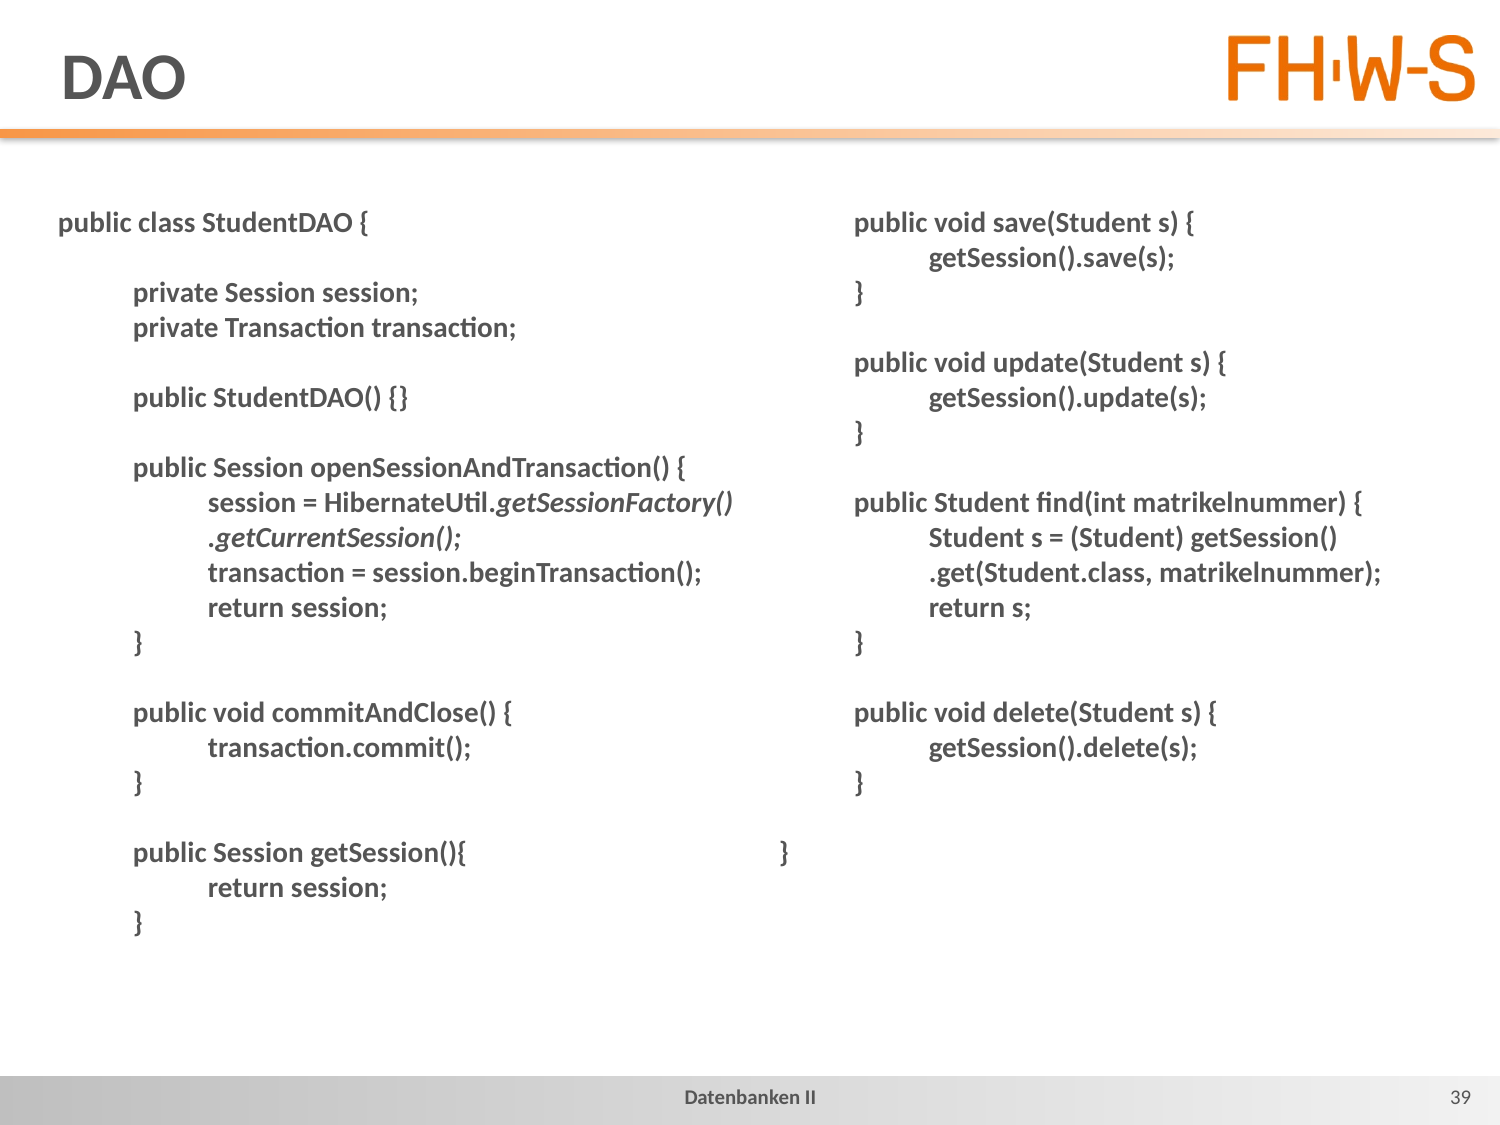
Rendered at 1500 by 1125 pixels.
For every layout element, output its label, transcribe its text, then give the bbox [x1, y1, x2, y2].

text_box public class StudentDAO { private Session session; private Transaction transaction; public StudentDAO() {} public Session openSessionAndTransaction() { session = HibernateUtil.getSessionFactory() .getCurrentSession(); transaction = session.beginTransaction(); return session; } public void commitAndClose() { transaction.commit(); } public Session getSession(){ return session; } [43, 196, 749, 981]
title DAO [47, 25, 1211, 126]
text_box public void save(Student s) { getSession().save(s); } public void update(Student s) { getSession().update(s); } public Student find(int matrikelnummer) { Student s = (Student) getSession() .get(Student.class, matrikelnummer); return s; } public void delete(Student s) { getSession().delete(s); } } [764, 196, 1398, 876]
picture [1228, 35, 1483, 114]
